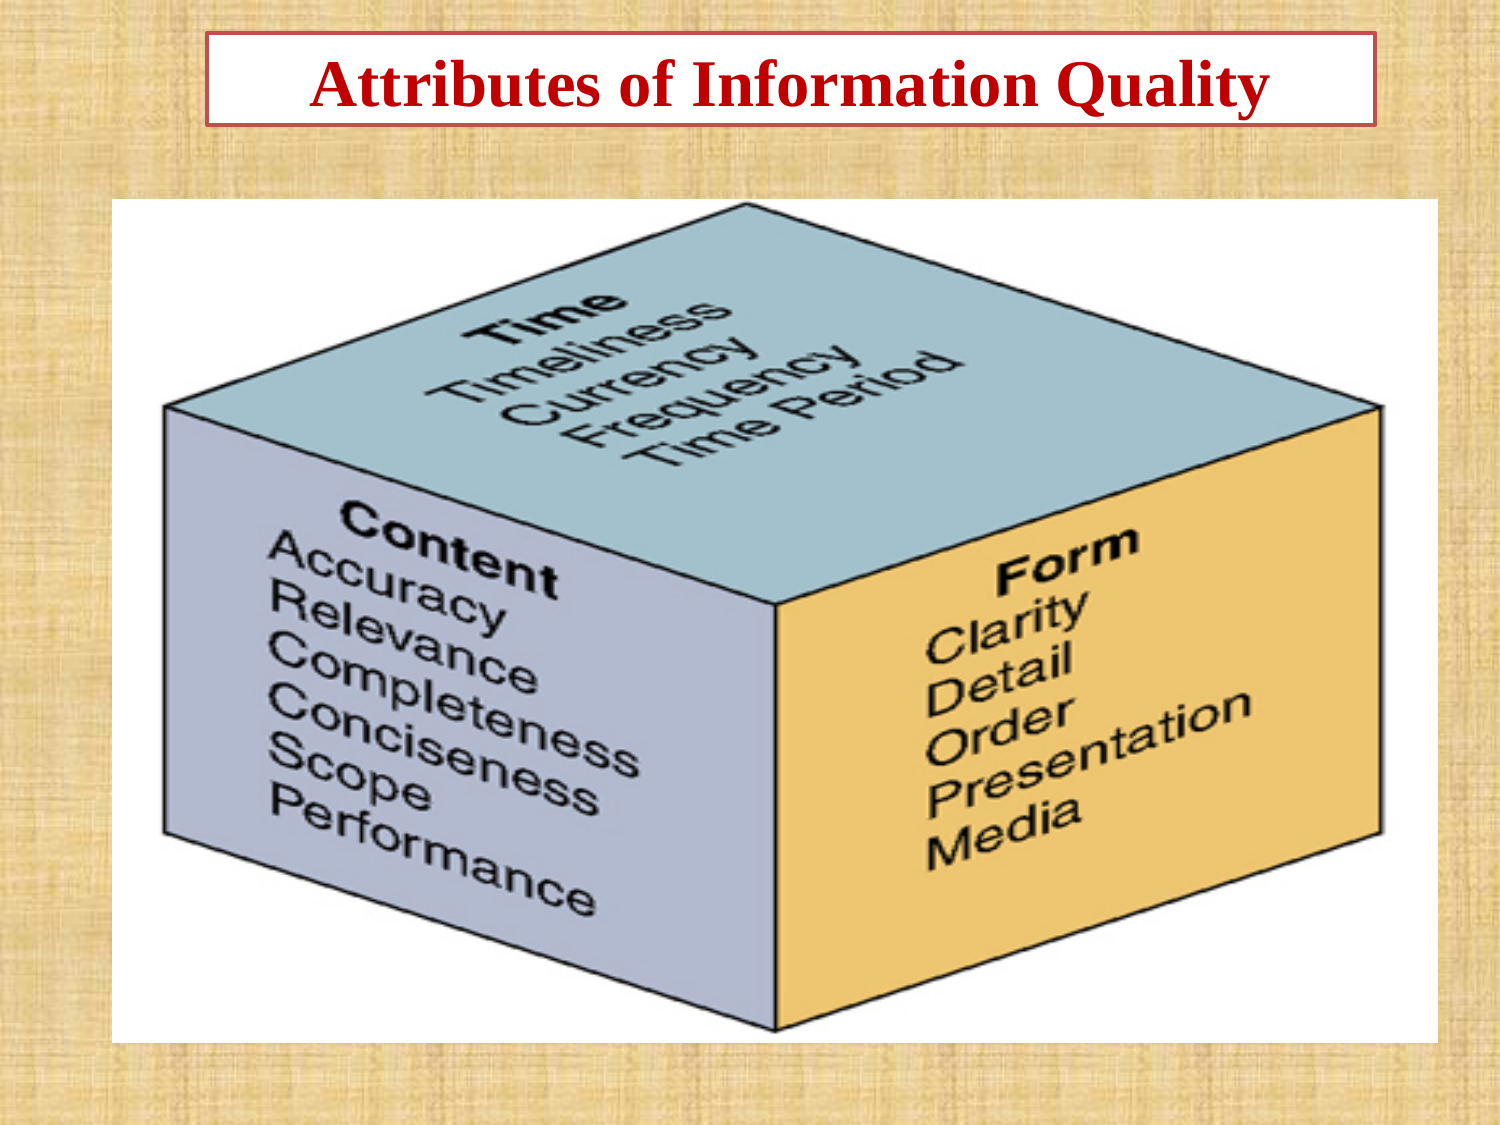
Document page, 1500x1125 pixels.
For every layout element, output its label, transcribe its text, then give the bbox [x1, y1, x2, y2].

picture [0, 0, 1500, 1125]
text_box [112, 199, 1438, 1043]
text_box Attributes of Information Quality [205, 31, 1377, 127]
